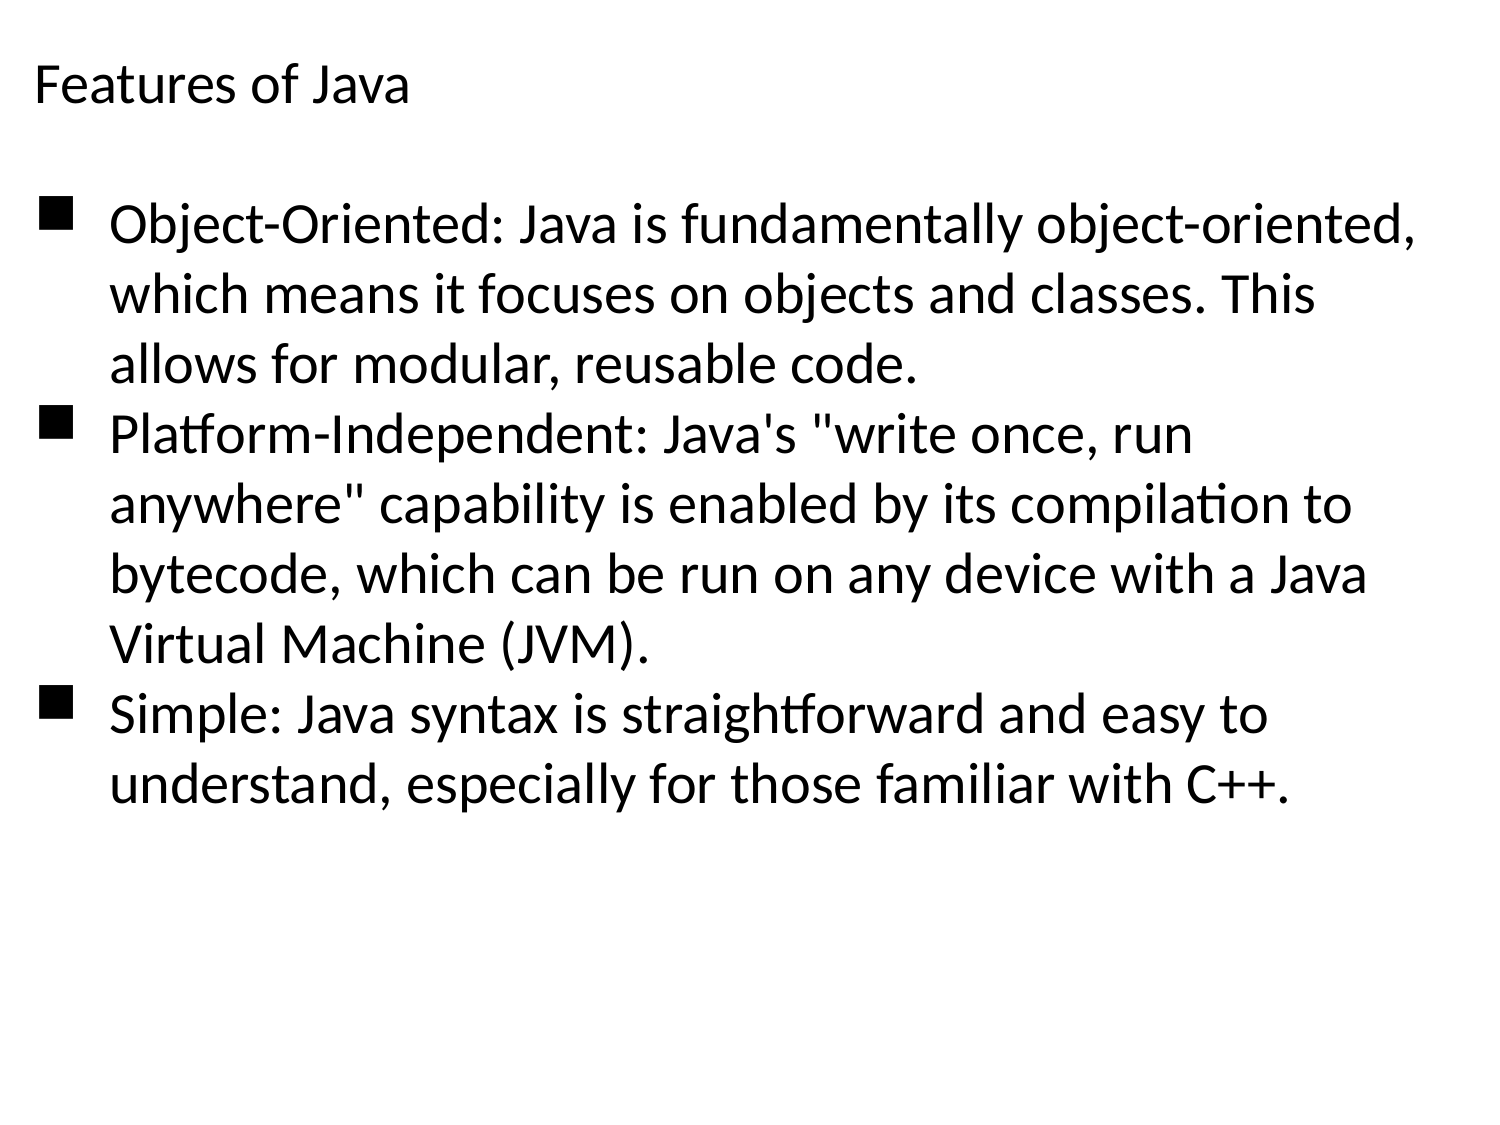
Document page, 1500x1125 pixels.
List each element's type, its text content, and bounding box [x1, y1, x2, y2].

text_box Features of Java Object-Oriented: Java is fundamentally object-oriented, which means it focuses on objects and classes. This allows for modular, reusable code. Platform-Independent: Java's "write once, run anywhere" capability is enabled by its compilation to bytecode, which can be run on any device with a Java Virtual Machine (JVM). Simple: Java syntax is straightforward and easy to understand, especially for those familiar with C++. [19, 37, 1436, 823]
